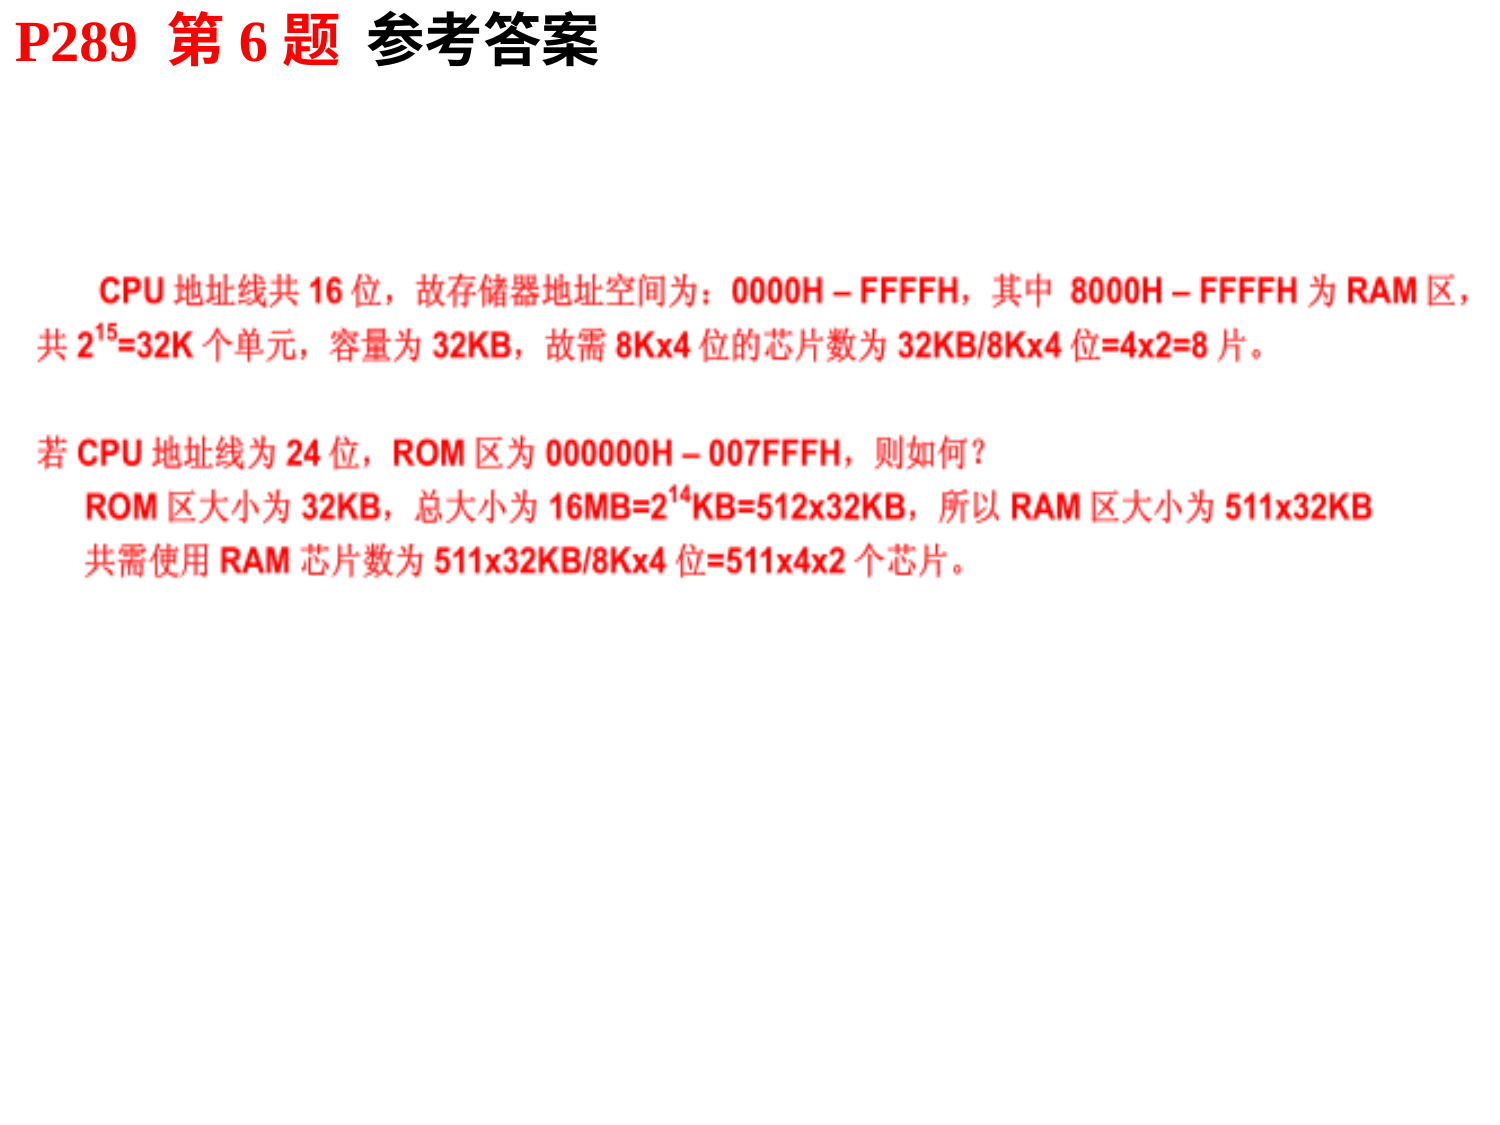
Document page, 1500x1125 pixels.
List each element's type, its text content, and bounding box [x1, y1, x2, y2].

picture [0, 266, 1500, 607]
text_box P289 第6题 参考答案 [0, 0, 1495, 265]
